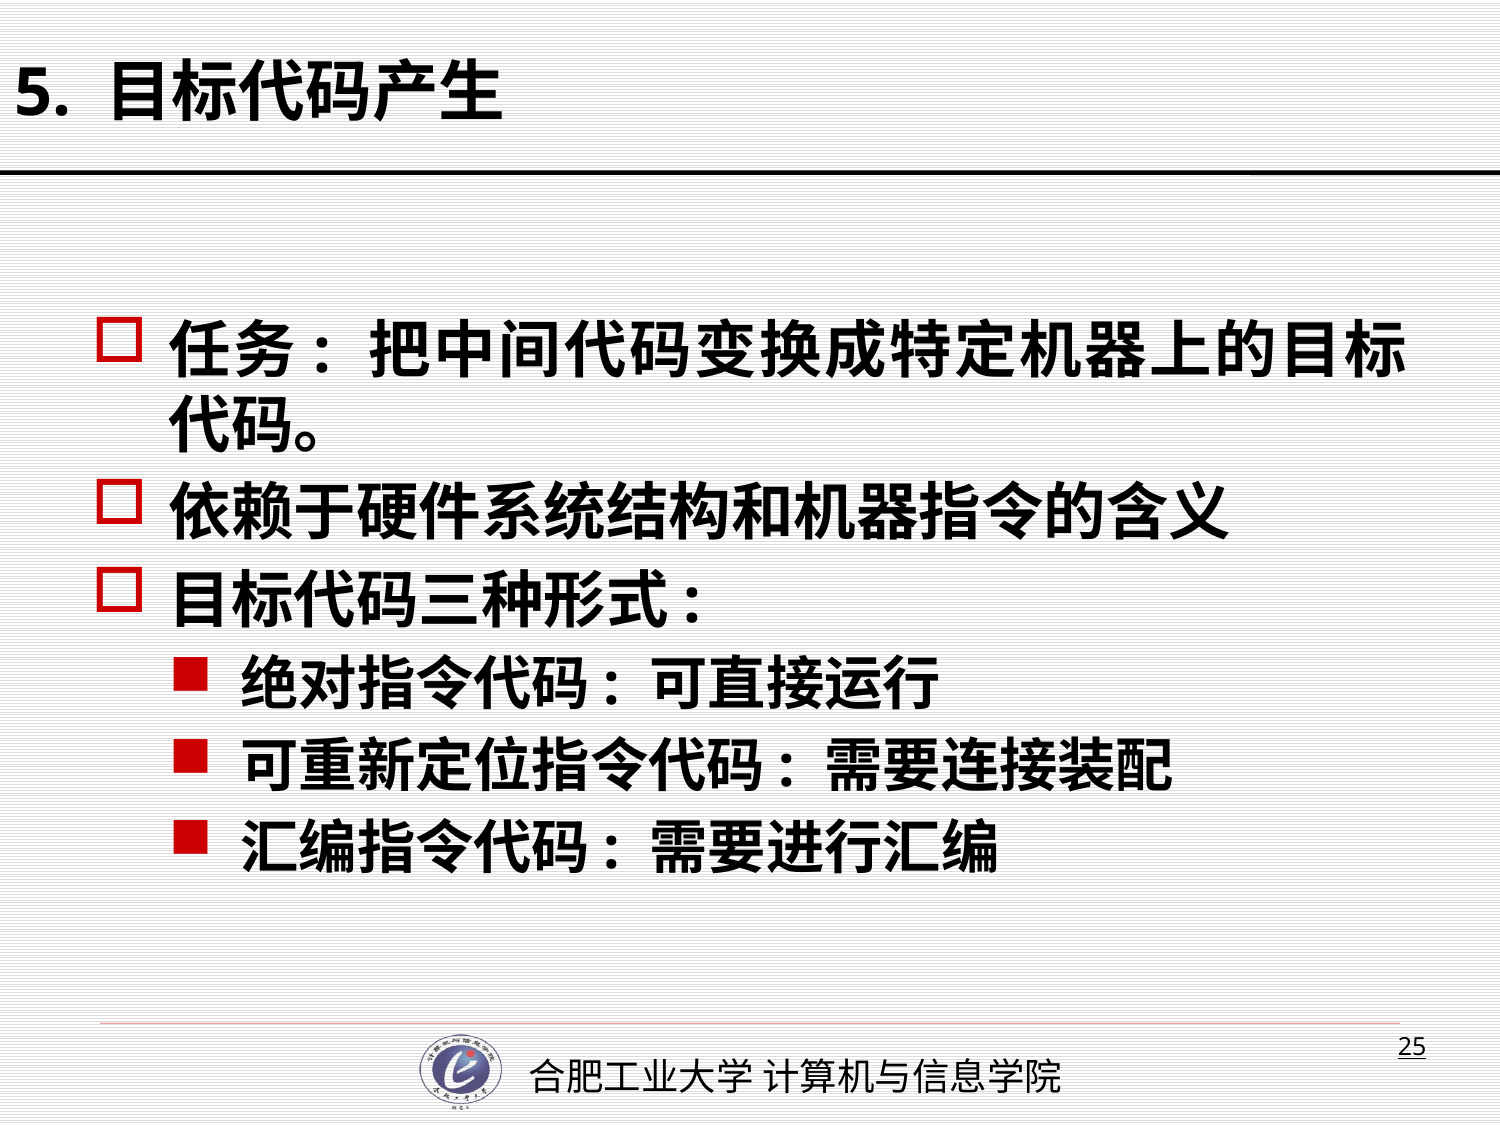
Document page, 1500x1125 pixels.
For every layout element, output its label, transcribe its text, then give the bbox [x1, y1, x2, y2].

title 5. 目标代码产生 [0, 0, 1313, 137]
slide_number 25 [1115, 1022, 1442, 1102]
list 任务: 把中间代码变换成特定机器上的目标代码。 依赖于硬件系统结构和机器指令的含义 目标代码三种形式: 绝对指令代码: 可直接运行 可重新定位指令代码: 需要连接装配 汇编指令代码: 需要进行汇编 [76, 302, 1424, 1000]
